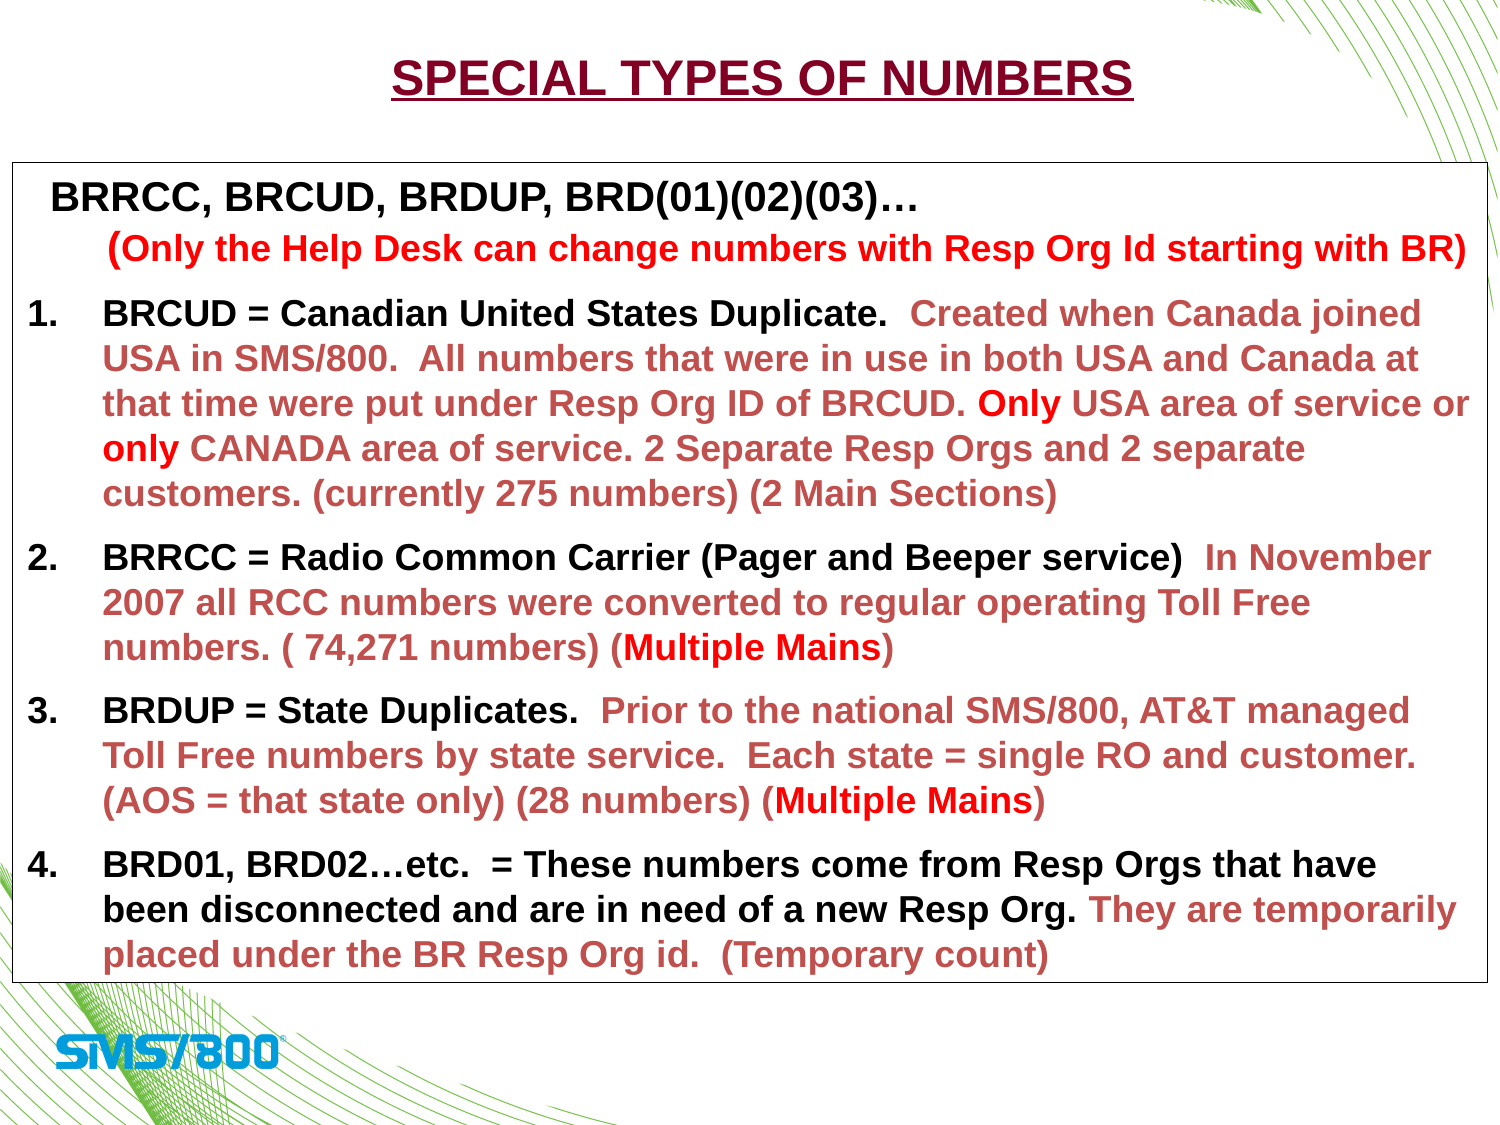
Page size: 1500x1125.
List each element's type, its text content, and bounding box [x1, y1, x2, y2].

title Special Types of Numbers [125, 37, 1400, 113]
text_box BRRCC, BRCUD, BRDUP, BRD(01)(02)(03)… (Only the Help Desk can change numbers with Resp Org Id starting with BR) BRCUD = Canadian United States Duplicate. Created when Canada joined USA in SMS/800. All numbers that were in use in both USA and Canada at that time were put under Resp Org ID of BRCUD. Only USA area of service or only CANADA area of service. 2 Separate Resp Orgs and 2 separate customers. (currently 275 numbers) (2 Main Sections) BRRCC = Radio Common Carrier (Pager and Beeper service) In November 2007 all RCC numbers were converted to regular operating Toll Free numbers. ( 74,271 numbers) (Multiple Mains) BRDUP = State Duplicates. Prior to the national SMS/800, AT&T managed Toll Free numbers by state service. Each state = single RO and customer. (AOS = that state only) (28 numbers) (Multiple Mains) BRD01, BRD02…etc. = These numbers come from Resp Orgs that have been disconnected and are in need of a new Resp Org. They are temporarily placed under the BR Resp Org id. (Temporary count) [12, 162, 1488, 983]
picture [0, 0, 1500, 1125]
